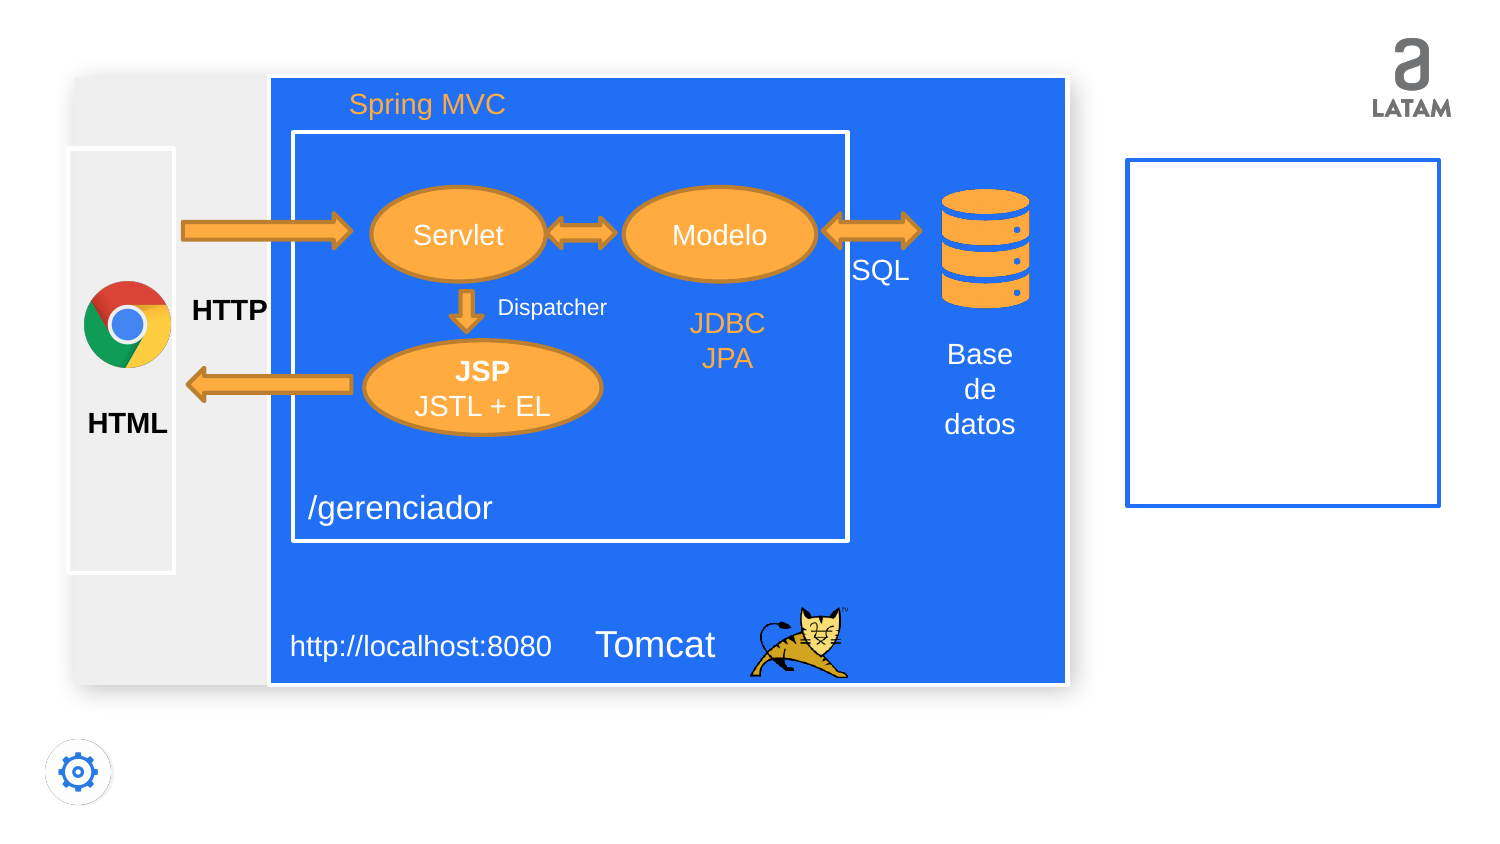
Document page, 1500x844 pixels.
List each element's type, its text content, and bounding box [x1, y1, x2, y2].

picture [44, 738, 111, 805]
text_box [267, 74, 1070, 687]
picture [1373, 38, 1451, 117]
picture [749, 607, 848, 678]
picture [910, 172, 1061, 324]
text_box /gerenciador [293, 479, 513, 534]
text_box JDBC JPA [668, 297, 788, 382]
text_box [66, 146, 176, 575]
text_box [820, 211, 905, 247]
text_box Servlet [369, 184, 548, 284]
text_box Dispatcher [482, 284, 624, 328]
text_box Spring MVC [334, 78, 522, 128]
text_box [180, 211, 354, 251]
text_box HTTP [176, 283, 283, 334]
text_box SQL [836, 243, 905, 294]
text_box JSP JSTL + EL [362, 338, 604, 437]
text_box Base de datos [923, 333, 1038, 448]
text_box [185, 365, 354, 404]
text_box [448, 289, 482, 335]
text_box HTML [68, 396, 188, 447]
text_box [291, 130, 850, 543]
text_box Modelo [621, 184, 819, 284]
picture [84, 281, 171, 369]
text_box [544, 215, 618, 251]
text_box http://localhost:8080 [275, 620, 581, 671]
text_box Tomcat [580, 612, 744, 673]
